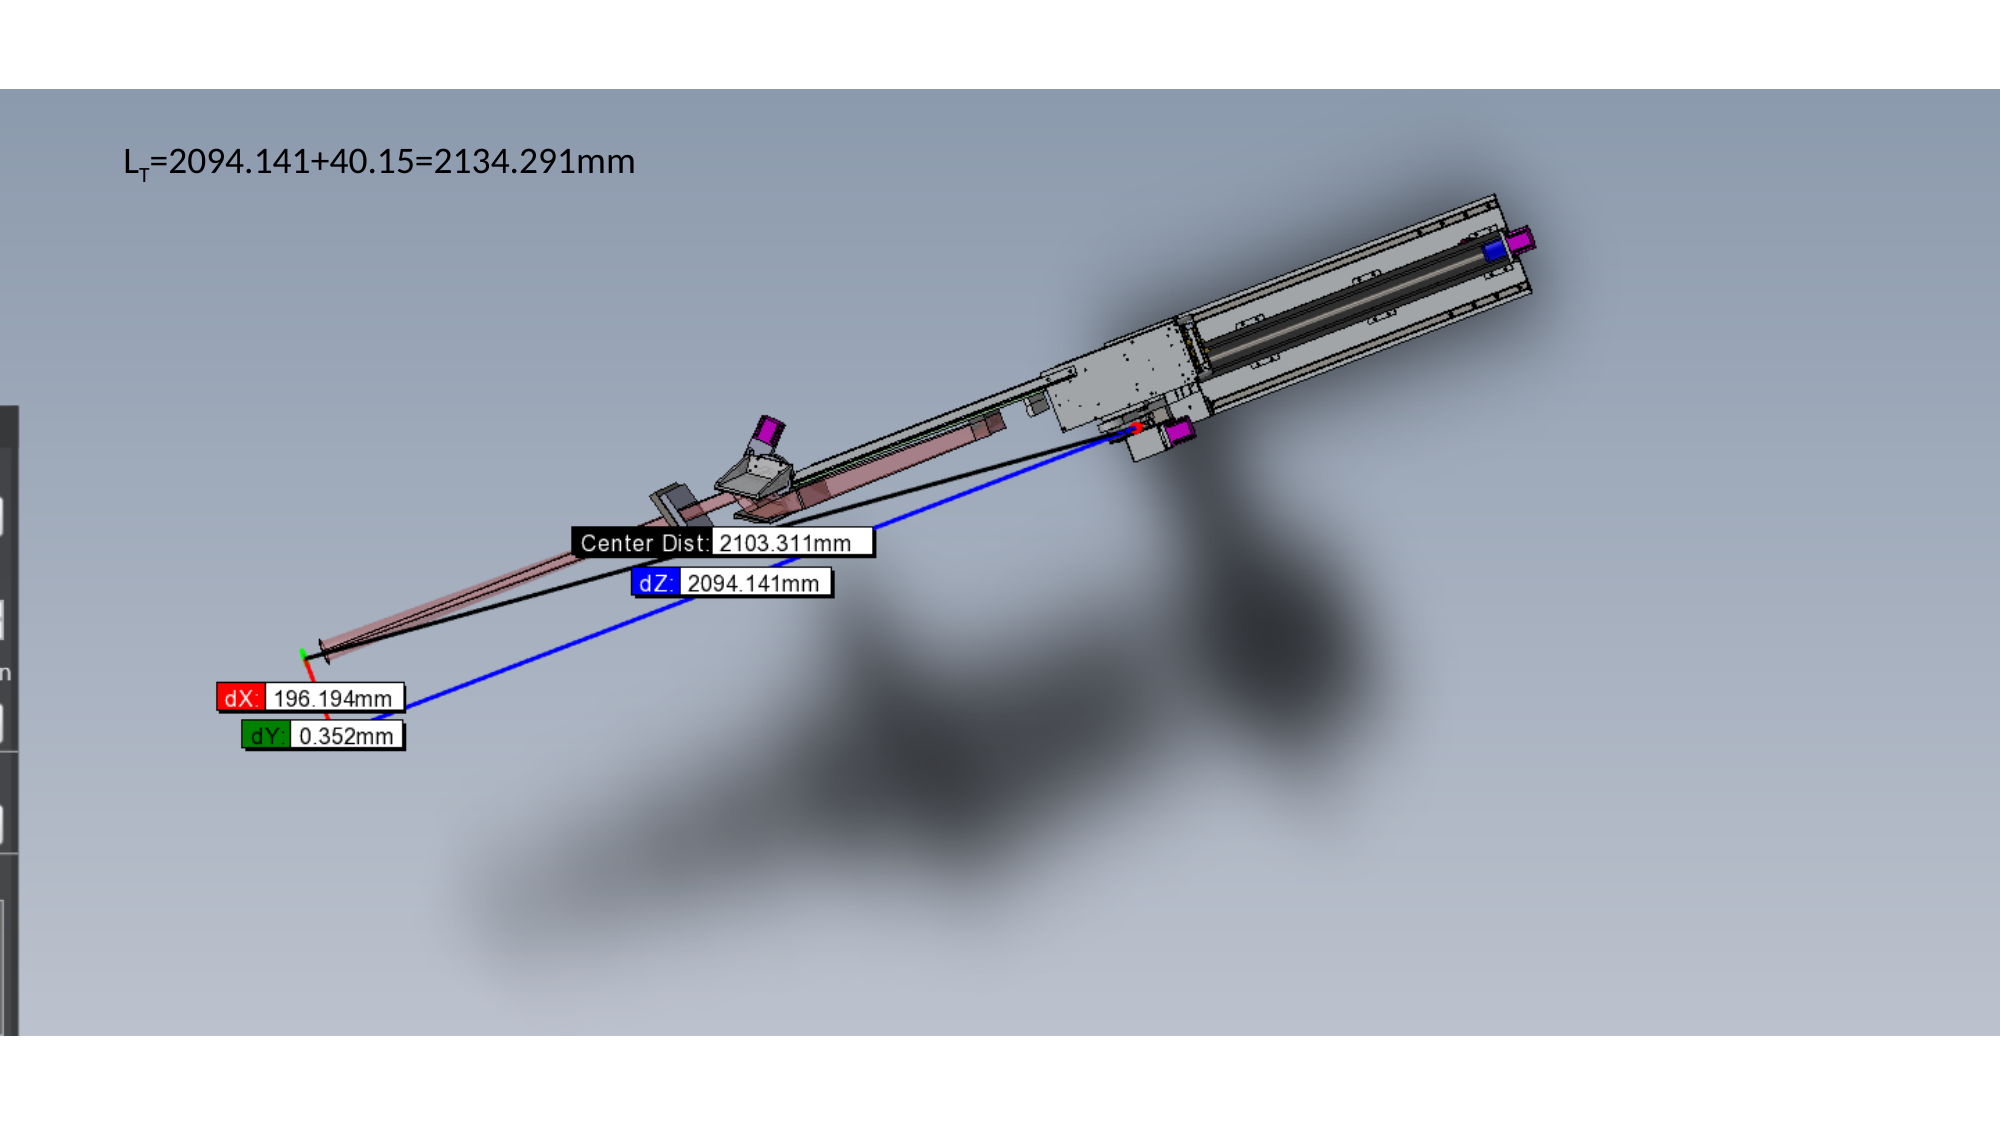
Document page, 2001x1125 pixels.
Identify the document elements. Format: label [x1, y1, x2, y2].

picture [0, 89, 2000, 1036]
